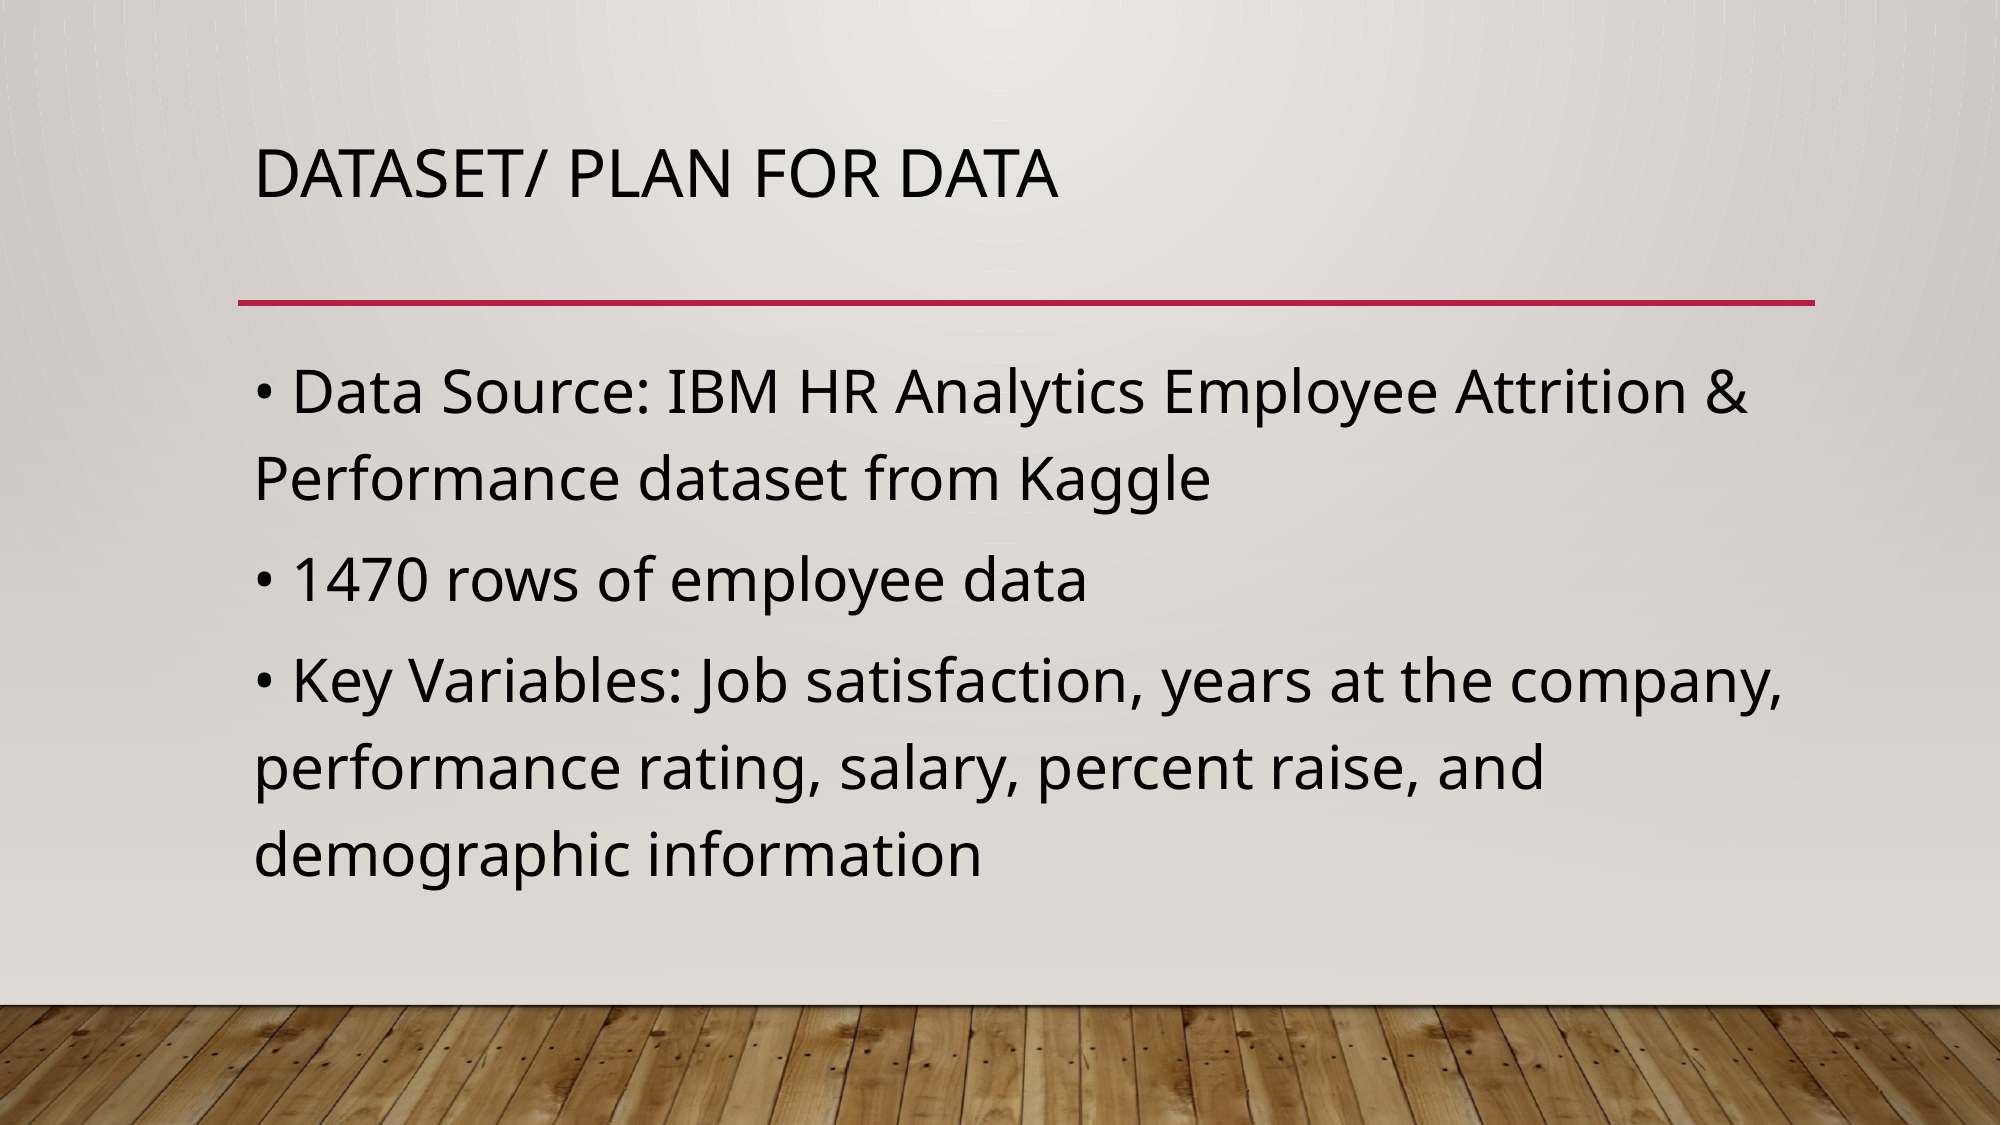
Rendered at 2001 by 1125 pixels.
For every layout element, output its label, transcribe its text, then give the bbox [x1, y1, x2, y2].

title Dataset/ Plan for Data [238, 131, 1814, 305]
picture [0, 1005, 2000, 1125]
list • Data Source: IBM HR Analytics Employee Attrition & Performance dataset from Kaggle • 1470 rows of employee data • Key Variables: Job satisfaction, years at the company, performance rating, salary, percent raise, and demographic information [238, 330, 1814, 897]
